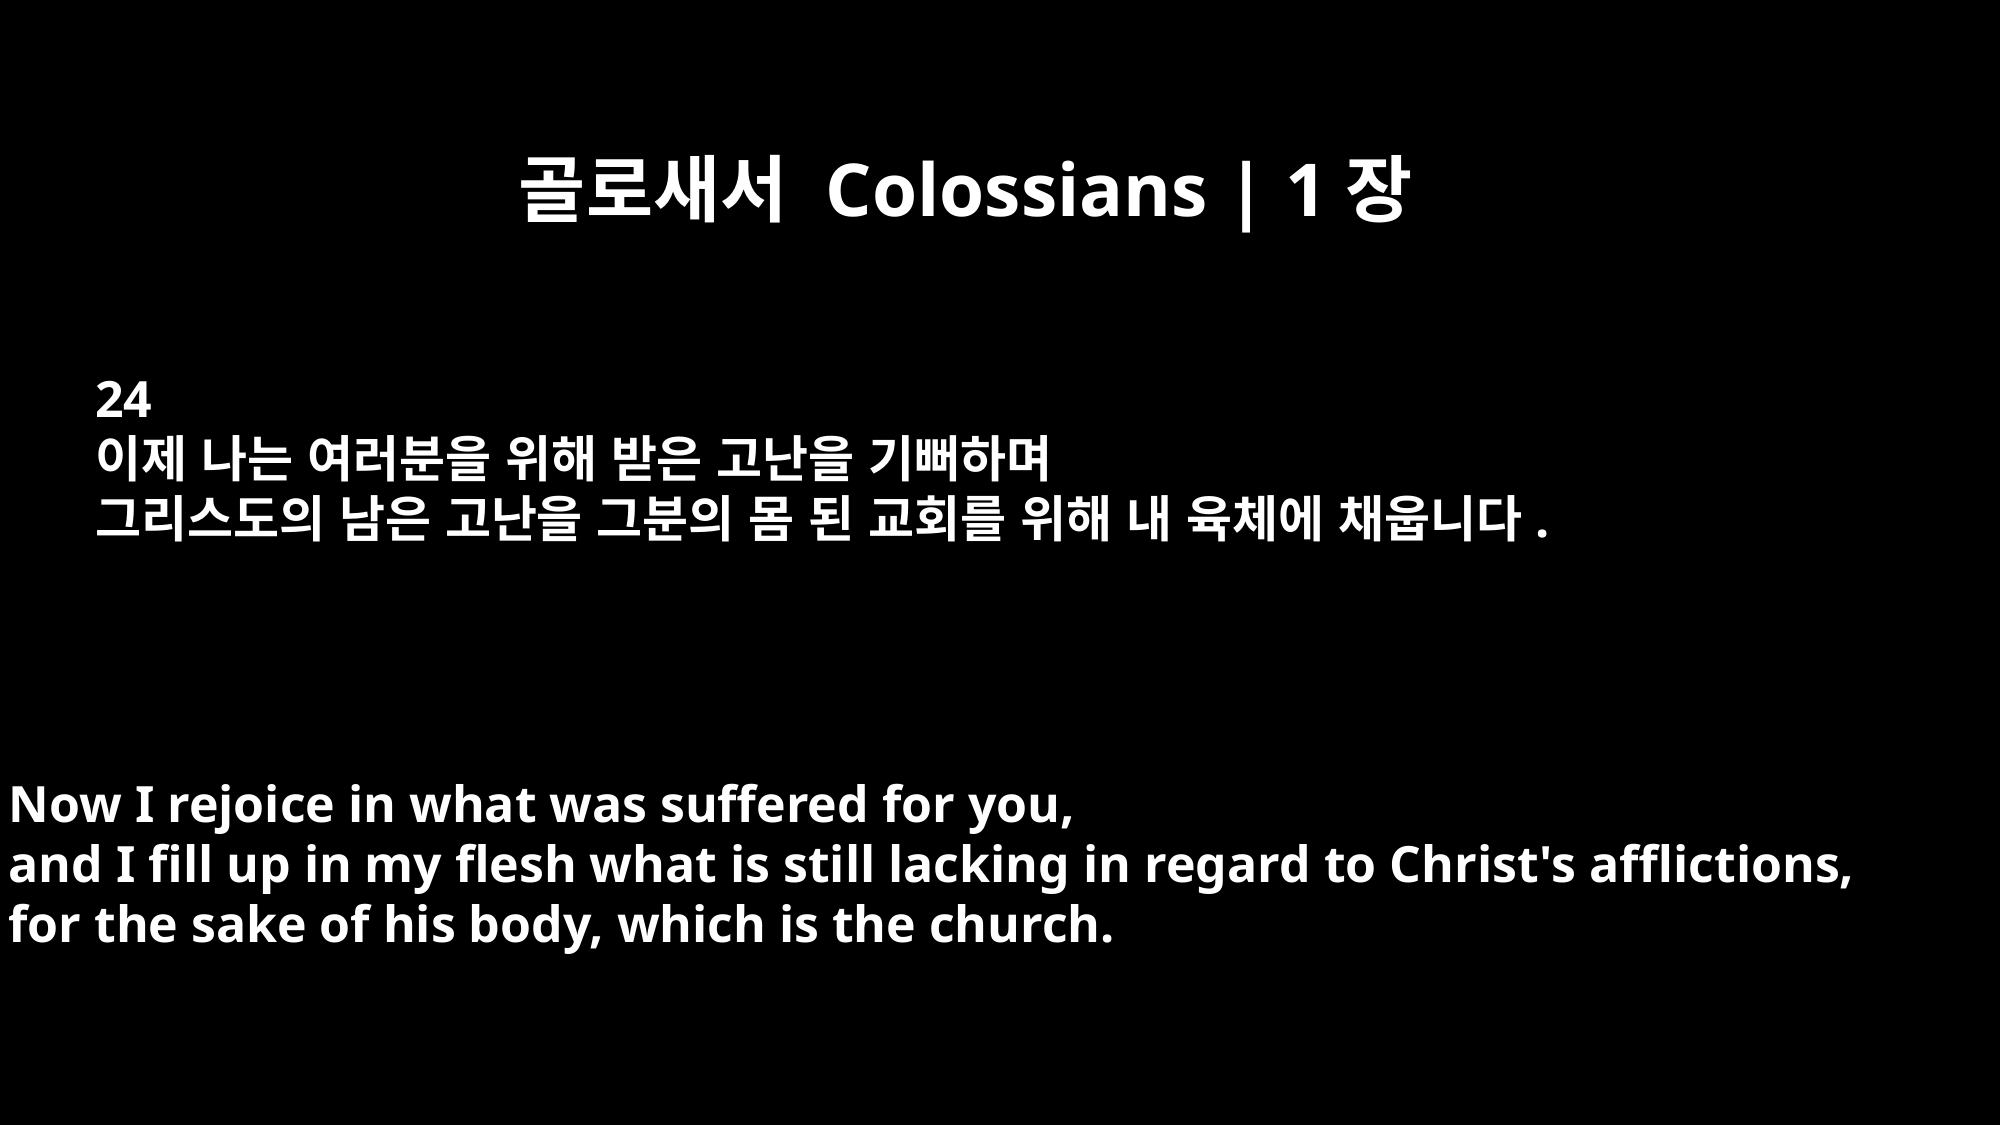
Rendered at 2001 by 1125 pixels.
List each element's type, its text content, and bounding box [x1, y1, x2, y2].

text_box Now I rejoice in what was suffered for you, and I fill up in my flesh what is still lacking in regard to Christ's afflictions, for the sake of his body, which is the church. [0, 764, 1883, 960]
text_box 골로새서 Colossians | 1장 [504, 136, 1428, 239]
text_box 24 이제 나는 여러분을 위해 받은 고난을 기뻐하며 그리스도의 남은 고난을 그분의 몸 된 교회를 위해 내 육체에 채웁니다. [80, 359, 1565, 555]
